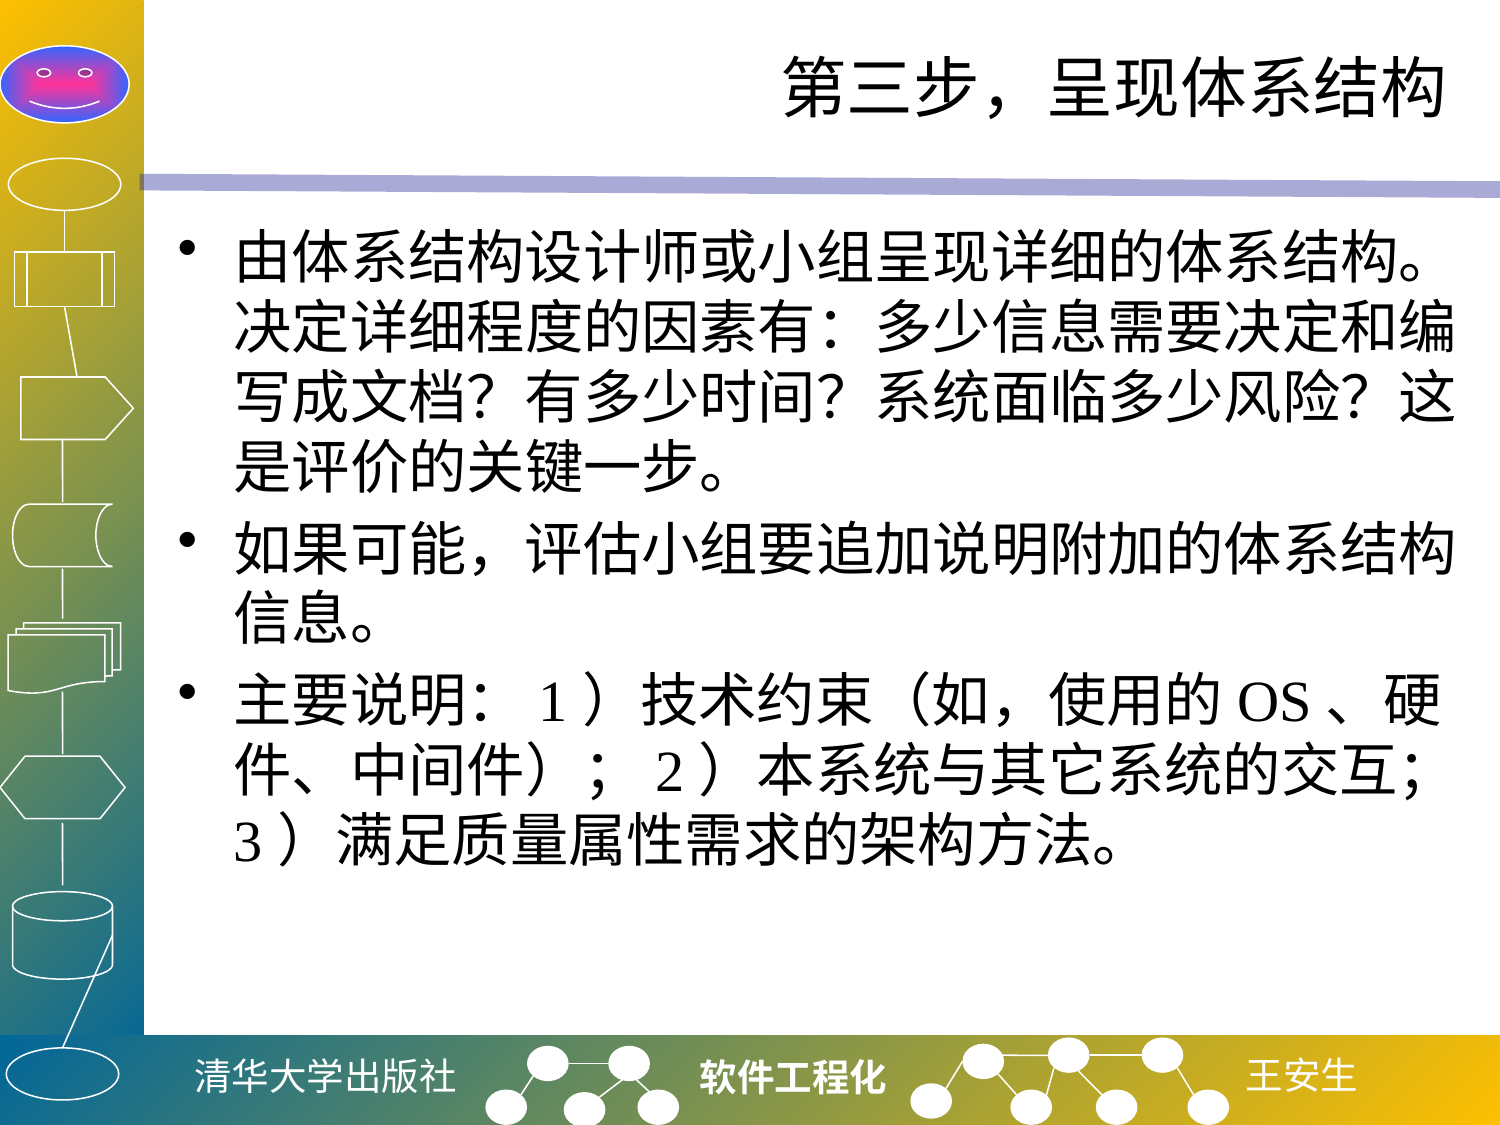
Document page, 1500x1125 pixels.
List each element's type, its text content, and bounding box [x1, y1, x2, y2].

list 由体系结构设计师或小组呈现详细的体系结构。决定详细程度的因素有：多少信息需要决定和编写成文档？有多少时间？系统面临多少风险？这是评价的关键一步。 如果可能，评估小组要追加说明附加的体系结构信息。 主要说明：1）技术约束（如，使用的OS、硬件、中间件）；2）本系统与其它系统的交互；3）满足质量属性需求的架构方法。 [162, 212, 1476, 1017]
title 第三步，呈现体系结构 [187, 24, 1463, 147]
